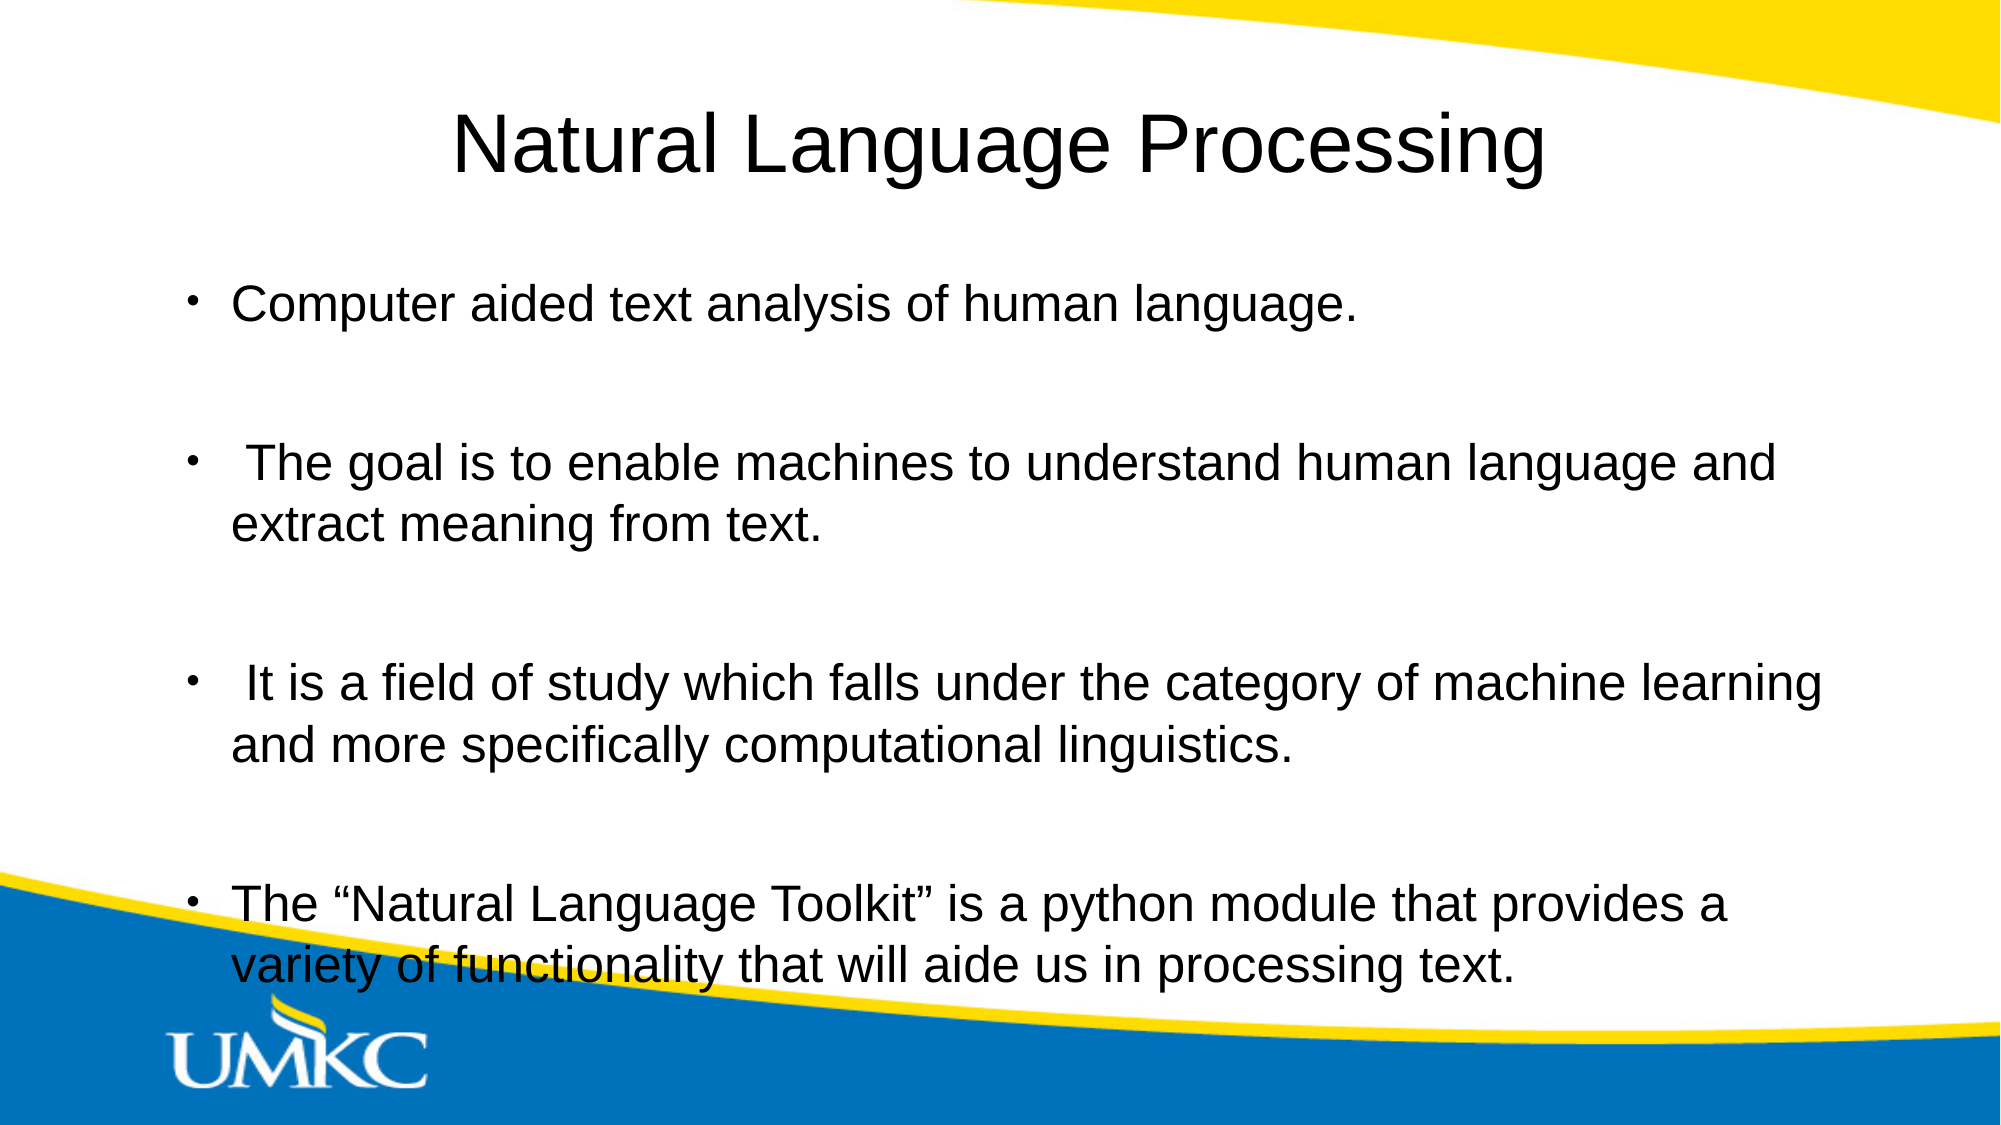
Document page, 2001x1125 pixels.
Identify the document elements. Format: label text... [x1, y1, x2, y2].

list Computer aided text analysis of human language. The goal is to enable machines to understand human language and extract meaning from text. It is a field of study which falls under the category of machine learning and more specifically computational linguistics. The “Natural Language Toolkit” is a python module that provides a variety of functionality that will aide us in processing text. [99, 262, 1900, 1005]
picture [0, 0, 2001, 1125]
title Natural Language Processing [99, 45, 1900, 233]
